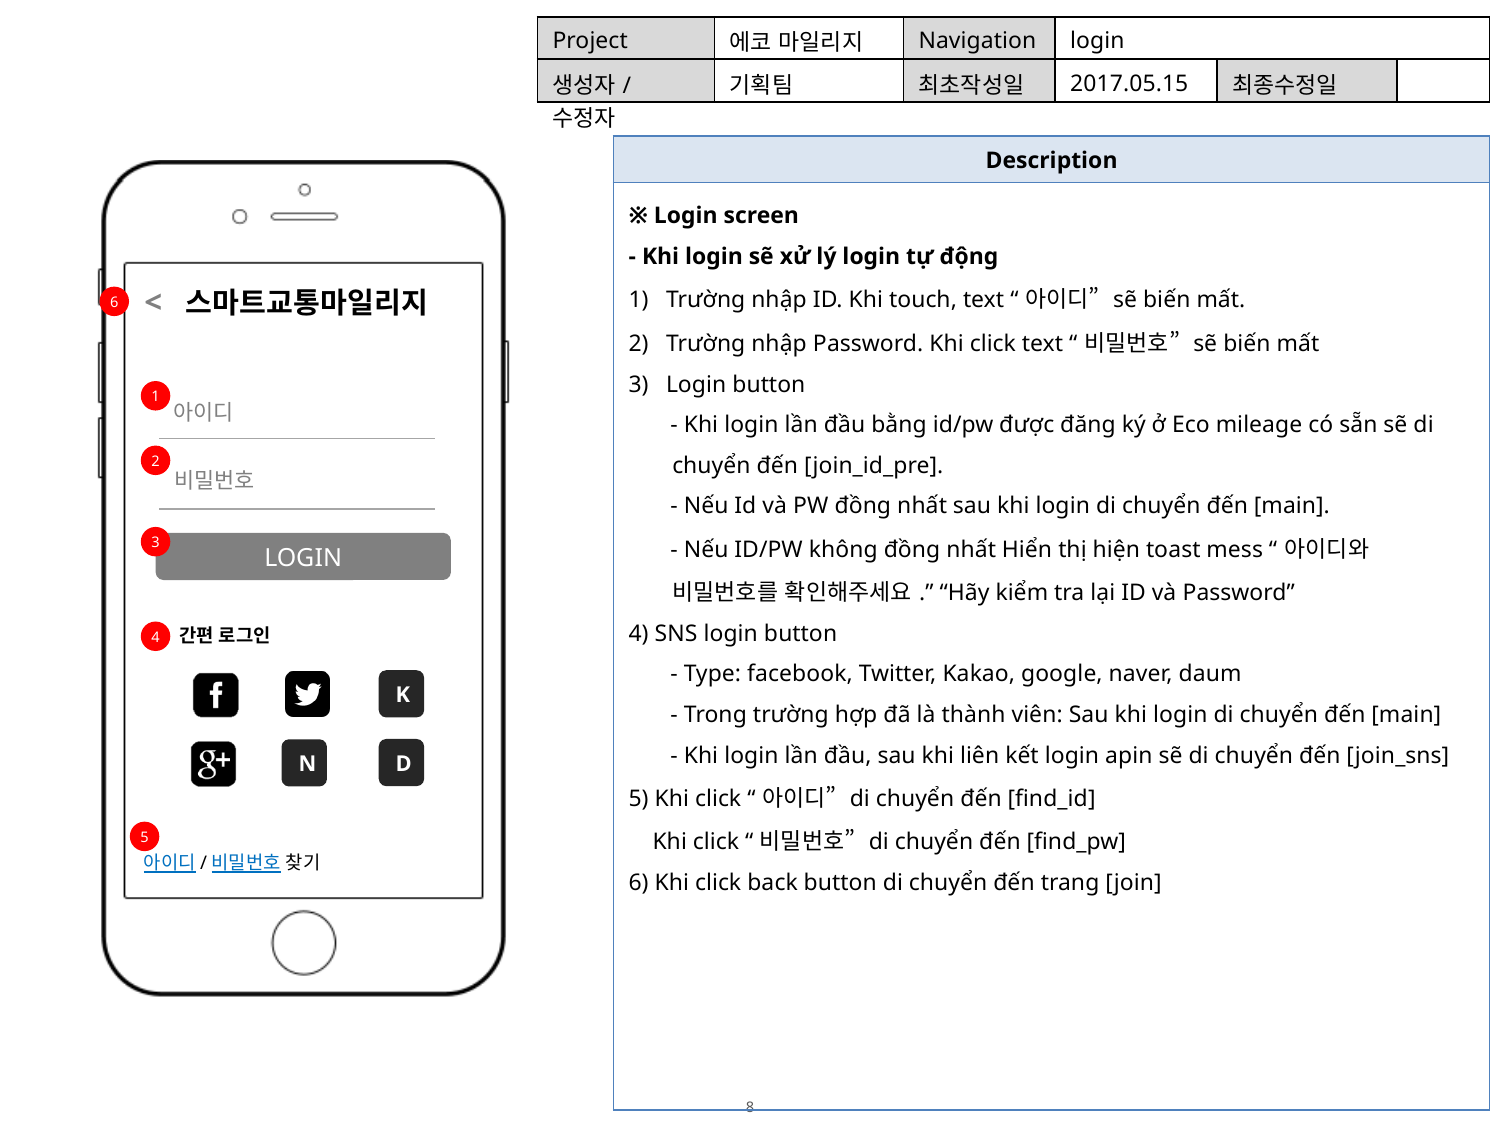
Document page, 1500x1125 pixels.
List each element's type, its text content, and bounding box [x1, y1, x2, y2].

text_box < [122, 274, 185, 328]
text_box 4 [138, 619, 160, 654]
text_box 아이디/비밀번호 찾기 [129, 843, 377, 881]
text_box 비밀번호 [159, 459, 370, 501]
table_header Project [538, 18, 714, 58]
table_cell 생성자/수정자 [538, 60, 714, 101]
table_cell ※ Login screen - Khi login sẽ xử lý login tự động Trường nhập ID. Khi touch, text “아이디” sẽ biến mất. Trường nhập Password. Khi click text “비밀번호” sẽ biến mất Login button - Khi login lần đầu bằng id/pw được đăng ký ở Eco mileage có sẵn sẽ di chuyển đến [join_id_pre]. - Nếu Id và PW đồng nhất sau khi login di chuyển đến [main]. - Nếu ID/PW không đồng nhất Hiển thị hiện toast mess “아이디와 비밀번호를 확인해주세요.” “Hãy kiểm tra lại ID và Password” 4) SNS login button - Type: facebook, Twitter, Kakao, google, naver, daum - Trong trường hợp đã là thành viên: Sau khi login di chuyển đến [main] - Khi login lần đầu, sau khi liên kết login apin sẽ di chuyển đến [join_sns] 5) Khi click “아이디” di chuyển đến [find_id] Khi click “비밀번호” di chuyển đến [find_pw] 6) Khi click back button di chuyển đến trang [join] [614, 183, 1489, 1109]
text_box 스마트교통마일리지 [139, 279, 484, 324]
table_cell [1398, 60, 1489, 101]
table_cell 최종수정일 [1218, 60, 1396, 101]
table_cell 최초작성일 [904, 60, 1054, 101]
text_box 아이디 [159, 391, 370, 432]
text_box 3 [138, 524, 173, 559]
table_header 에코 마일리지 [715, 18, 903, 58]
table_header Description [614, 137, 1489, 182]
text_box 1 [138, 378, 173, 413]
text_box LOGIN [153, 530, 454, 583]
text_box 6 [97, 284, 122, 319]
table_header Navigation [904, 18, 1054, 58]
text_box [164, 616, 425, 788]
picture [76, 160, 523, 1000]
table_cell 2017.05.15 [1056, 60, 1216, 101]
table_header login [1056, 18, 1489, 58]
text_box 2 [138, 443, 173, 478]
text_box 5 [127, 819, 162, 854]
table_cell 기획팀 [715, 60, 903, 101]
